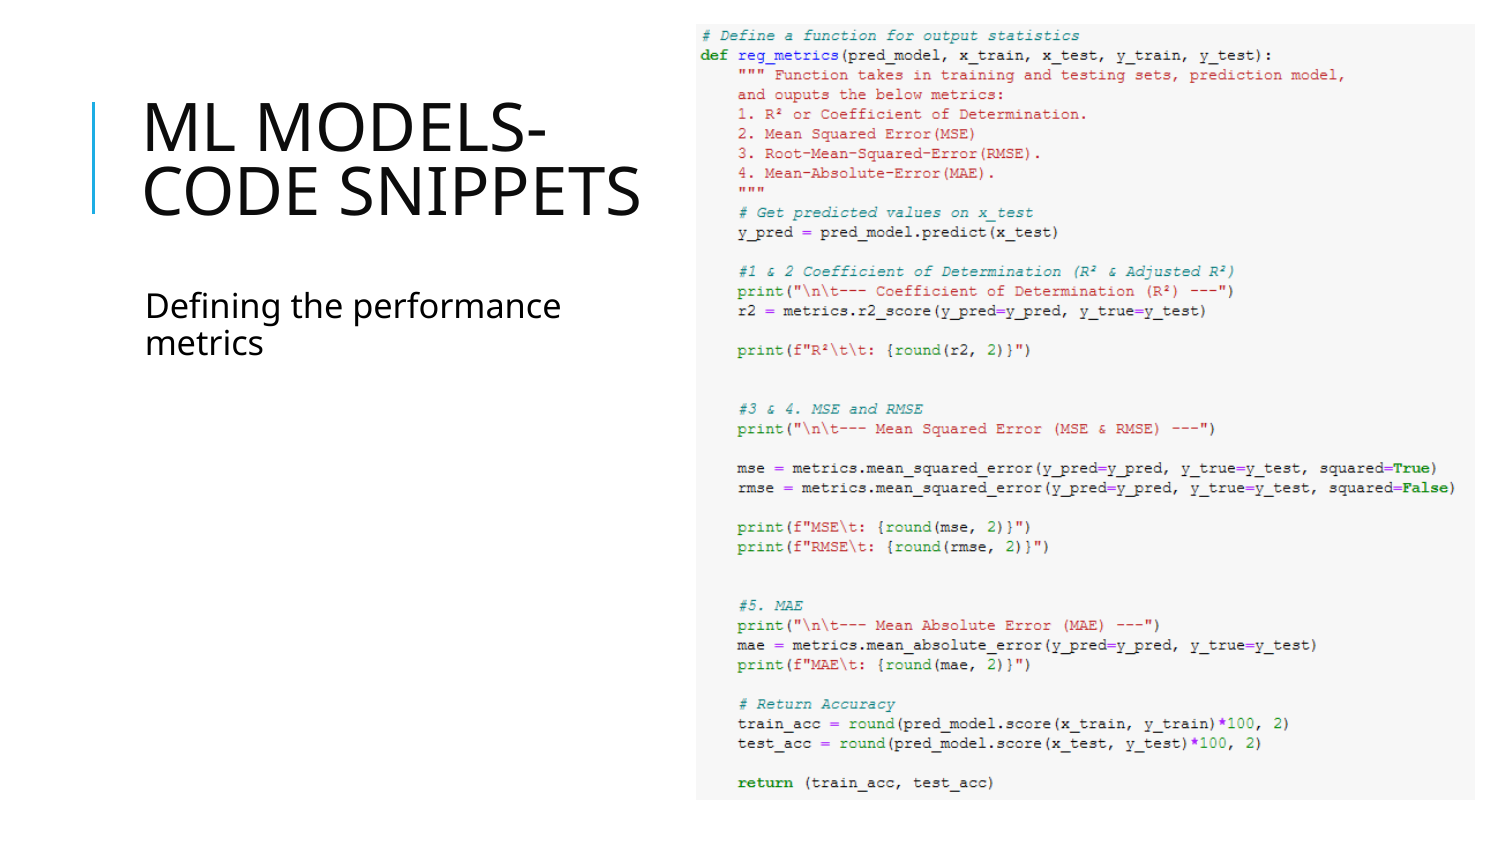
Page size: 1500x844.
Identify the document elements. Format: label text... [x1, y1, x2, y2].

picture [695, 24, 1476, 800]
title ML MODELS- CODE SNIPPETS [126, 71, 672, 257]
list Defining the performance metrics [126, 281, 671, 766]
